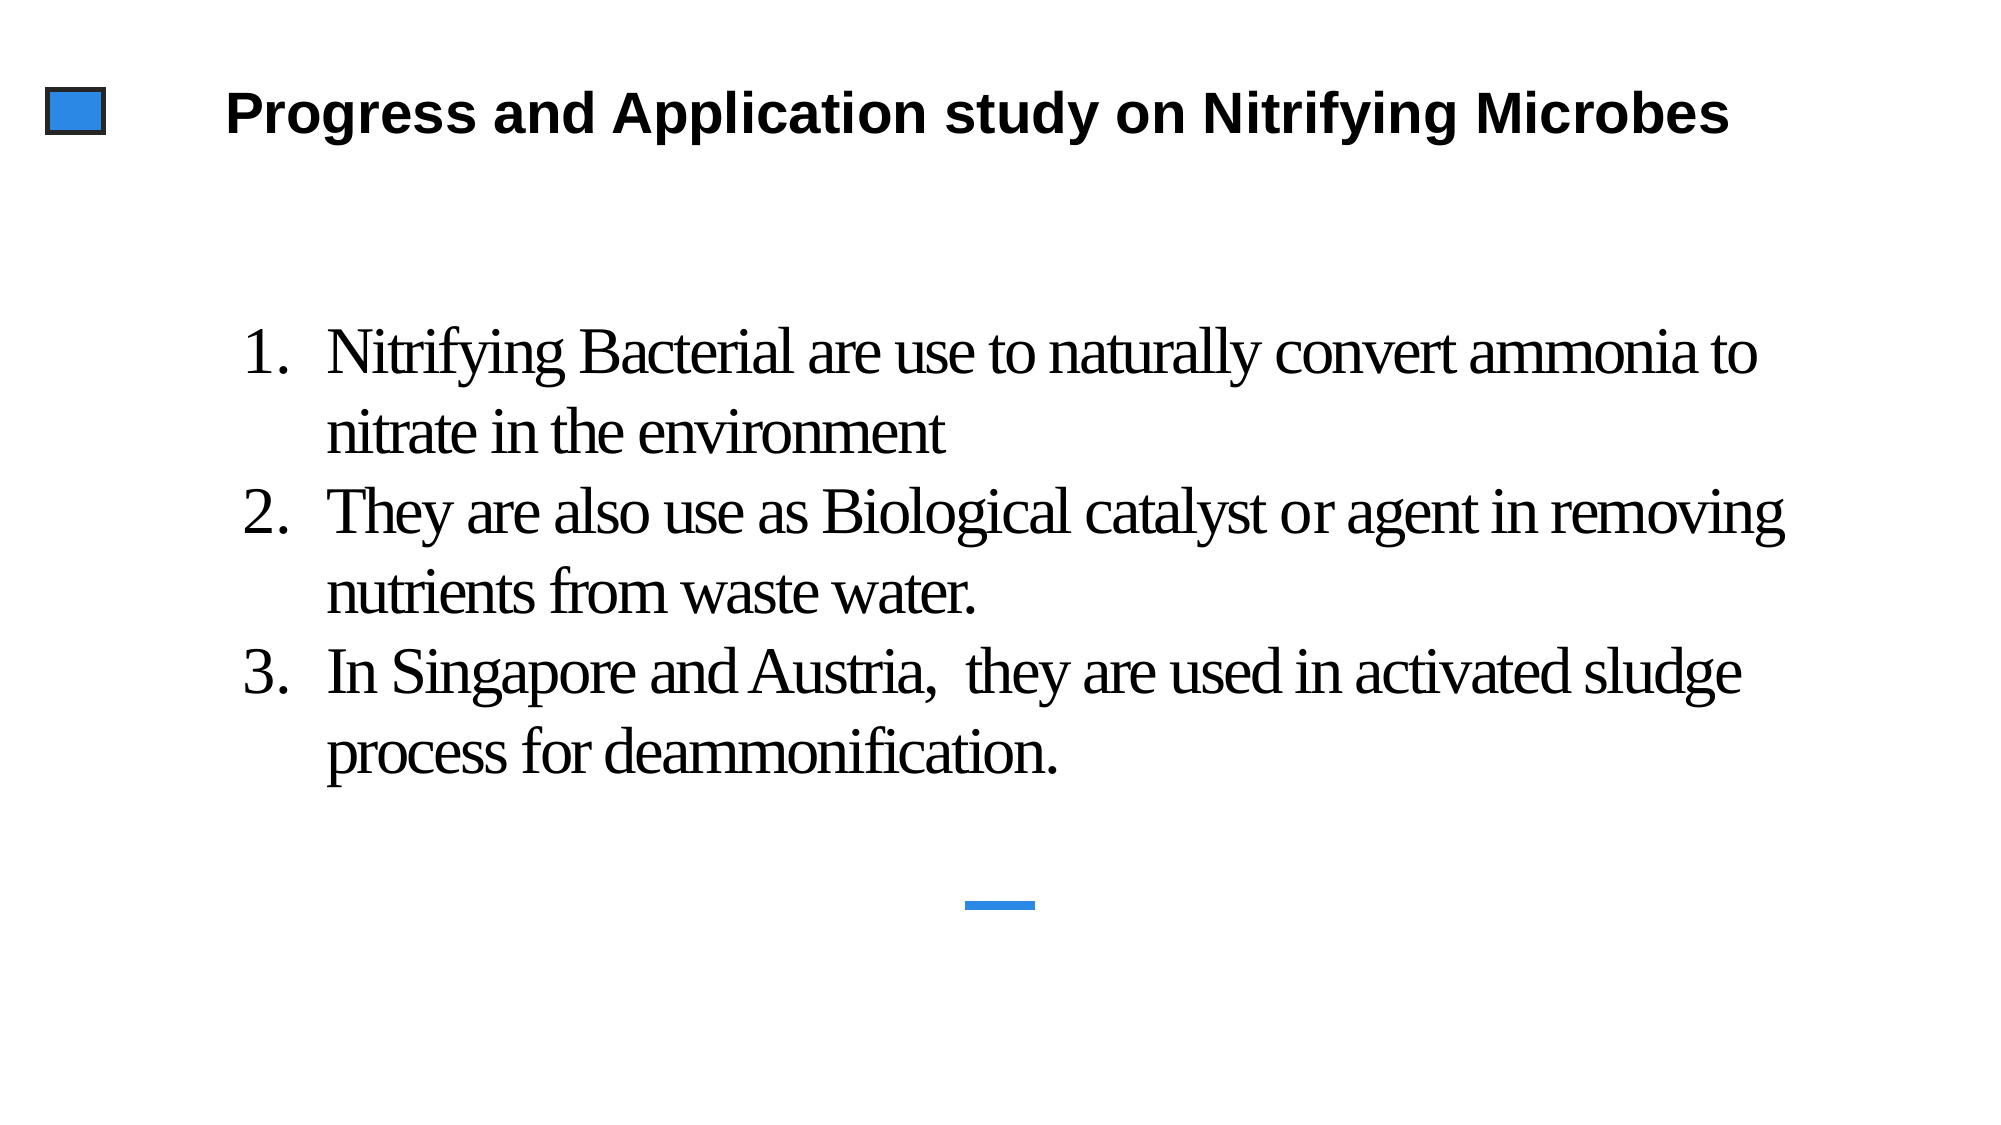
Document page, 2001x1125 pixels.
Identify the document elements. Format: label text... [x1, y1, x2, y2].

text_box [46, 89, 104, 133]
text_box Progress and Application study on Nitrifying Microbes [193, 68, 1747, 153]
text_box Nitrifying Bacterial are use to naturally convert ammonia to nitrate in the environment They are also use as Biological catalyst or agent in removing nutrients from waste water. In Singapore and Austria, they are used in activated sludge process for deammonification. [227, 299, 1844, 794]
